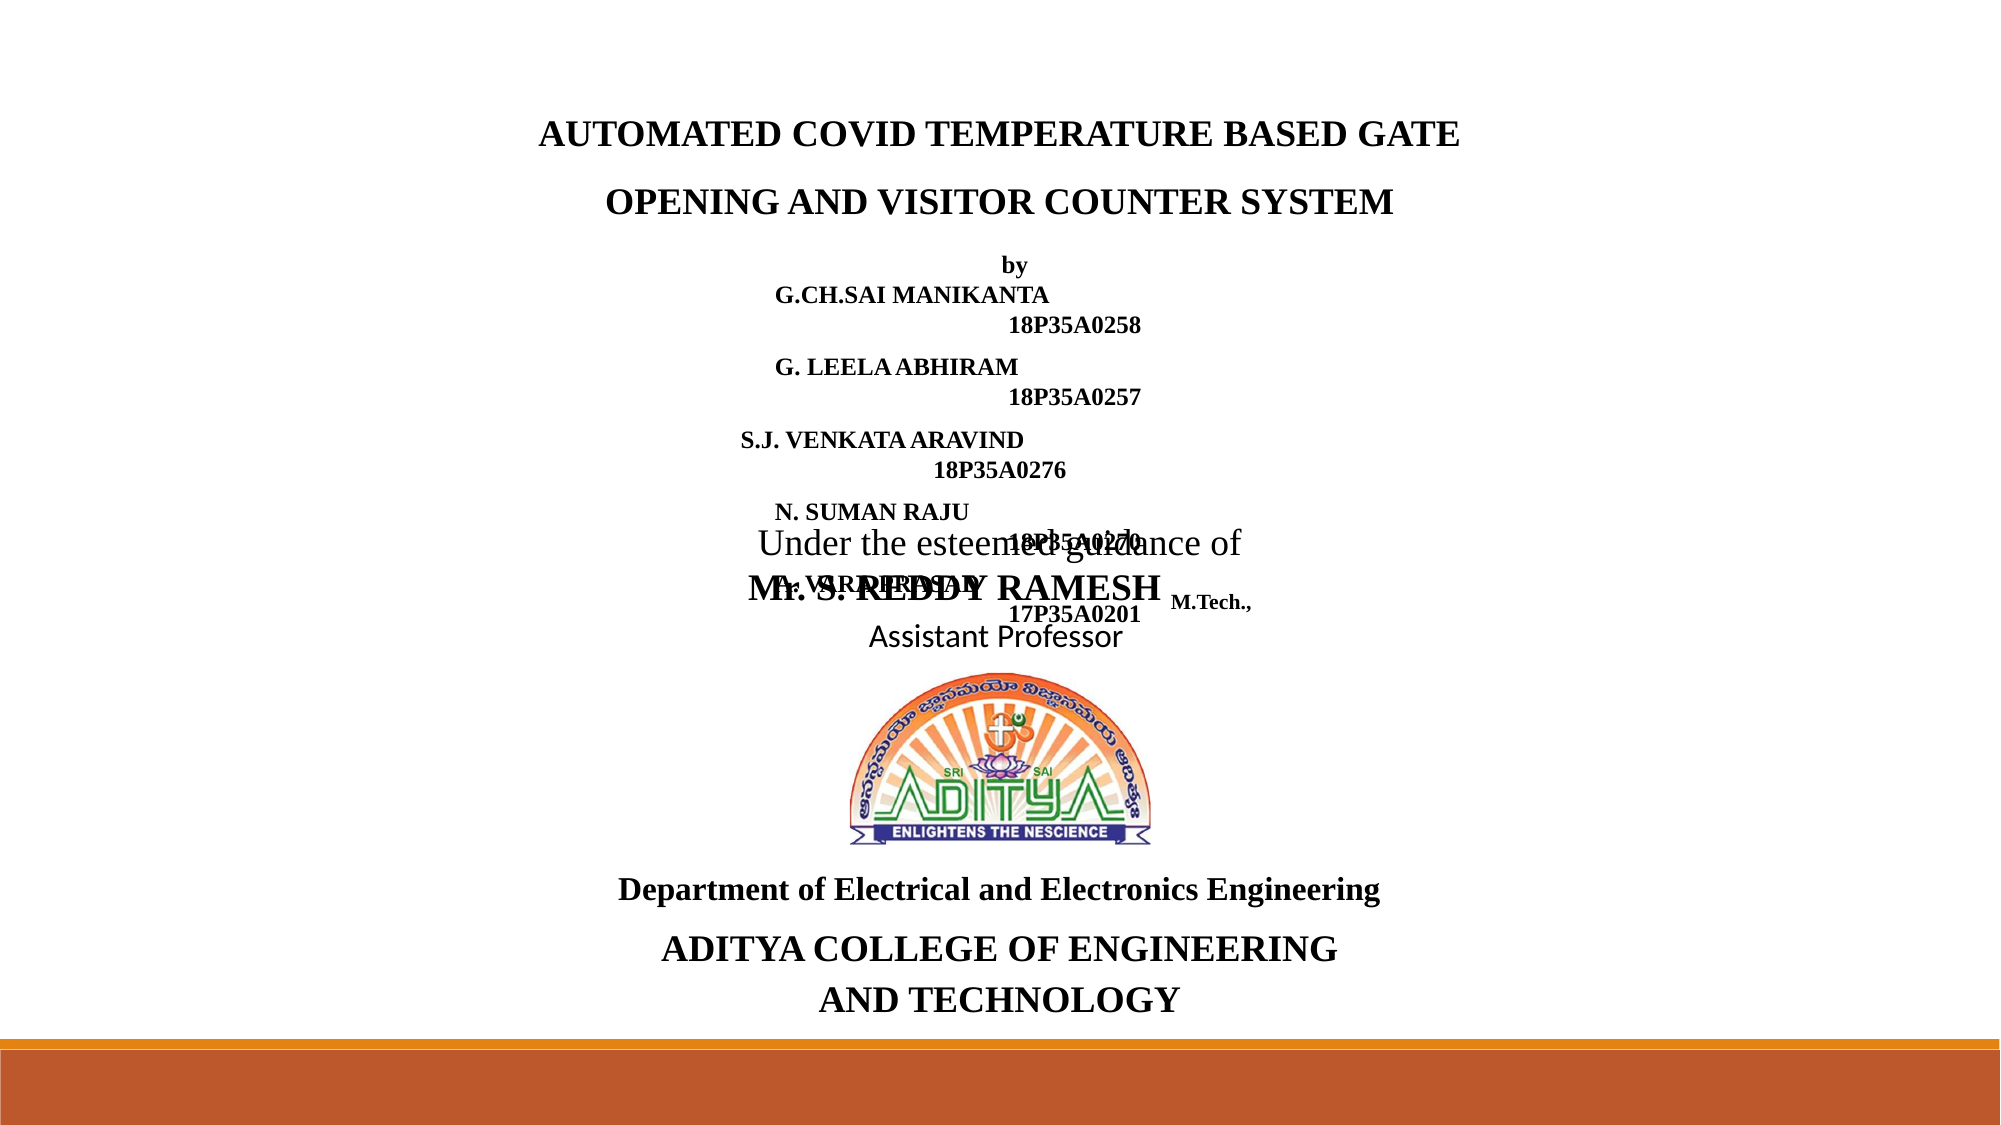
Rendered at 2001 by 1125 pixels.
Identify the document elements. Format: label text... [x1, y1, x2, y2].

text_box Under the esteemed guidance of Mr. S. REDDY RAMESH M.Tech., Assistant Professor [725, 636, 1275, 662]
text_box AUTOMATED COVID TEMPERATURE BASED GATE OPENING AND VISITOR COUNTER SYSTEM [500, 79, 1500, 230]
text_box Department of Electrical and Electronics Engineering [551, 854, 1448, 915]
text_box by G.CH.SAI MANIKANTA 18P35A0258 G. LEELA ABHIRAM 18P35A0257 S.J. VENKATA ARAVIND 18P35A0276 N. SUMAN RAJU 18P35A0270 A. VARA PRASAD 17P35A0201 [686, 241, 1314, 636]
text_box ADITYA COLLEGE OF ENGINEERING AND TECHNOLOGY [604, 915, 1396, 1028]
picture [848, 672, 1151, 845]
